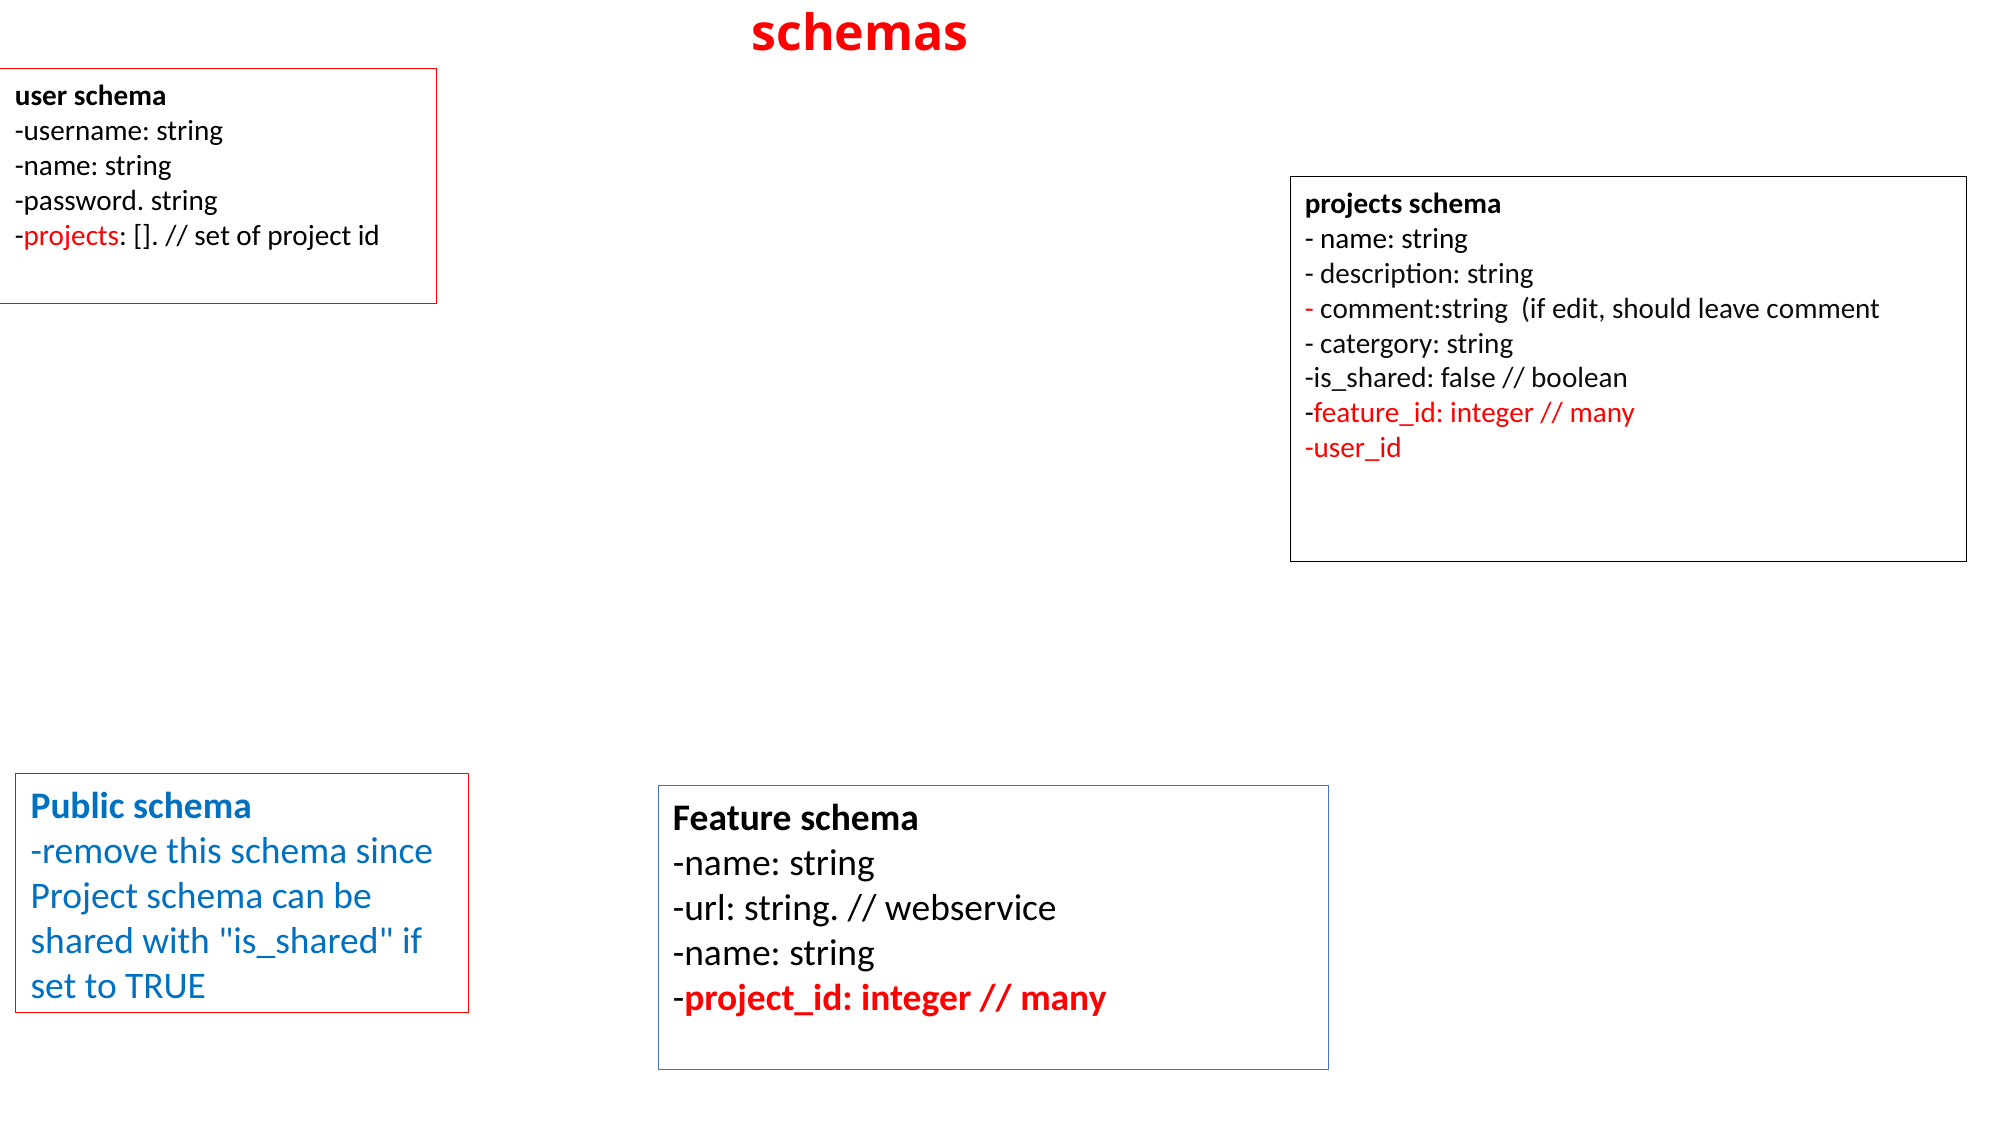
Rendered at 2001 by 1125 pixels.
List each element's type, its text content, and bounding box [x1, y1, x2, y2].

text_box Feature schema -name: string -url: string. // webservice -name: string -project_id: integer // many [658, 785, 1329, 1070]
text_box projects schema - name: string - description: string - comment:string (if edit, should leave comment - catergory: string -is_shared: false // boolean -feature_id: integer // many -user_id [1290, 176, 1967, 562]
text_box user schema -username: string -name: string -password. string -projects: []. // set of project id [0, 68, 437, 304]
title schemas [363, 0, 1357, 69]
text_box Public schema -remove this schema since Project schema can be shared with "is_shared" if set to TRUE [15, 773, 469, 1013]
